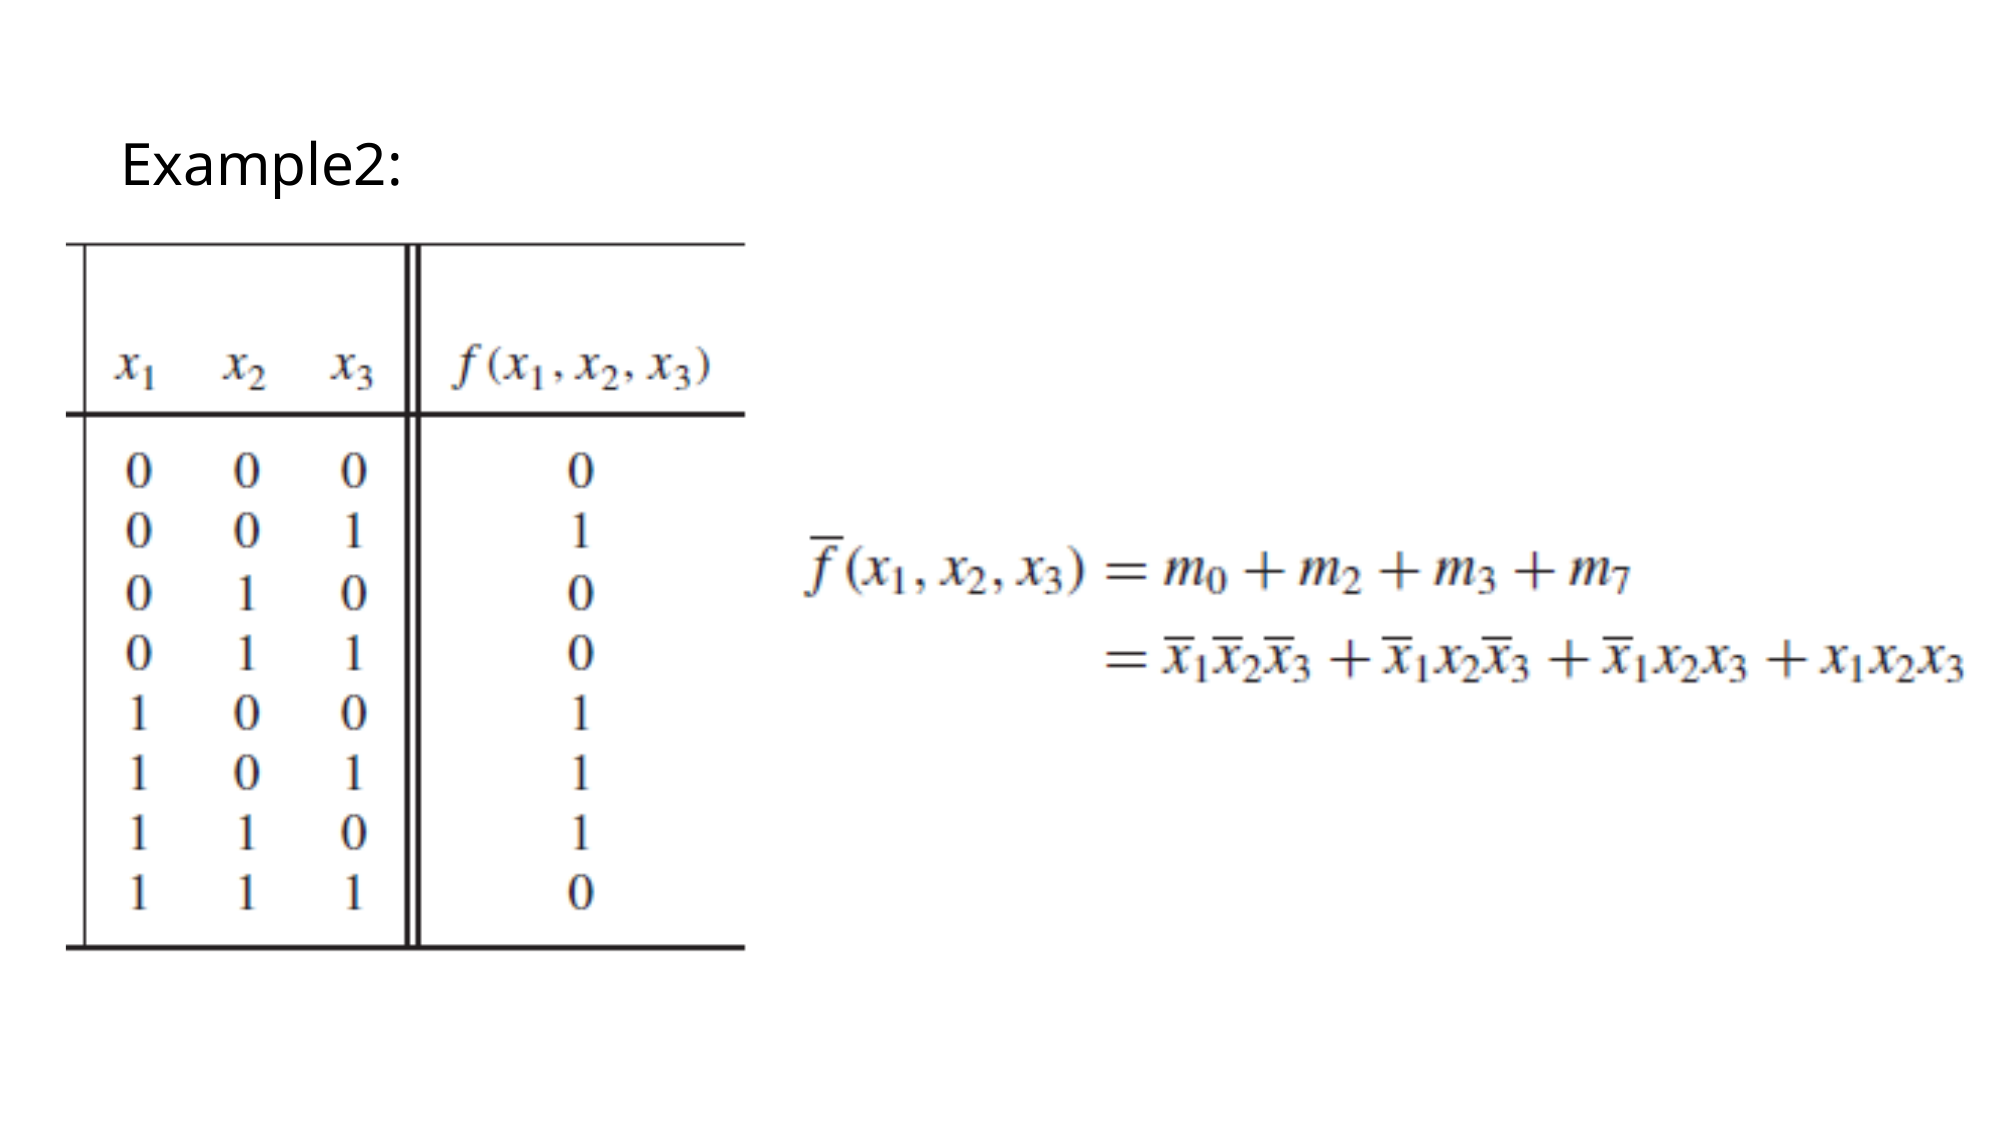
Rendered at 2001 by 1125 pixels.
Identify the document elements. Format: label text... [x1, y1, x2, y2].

picture [65, 233, 762, 971]
text_box Example2: [105, 119, 418, 205]
picture [790, 519, 1979, 723]
